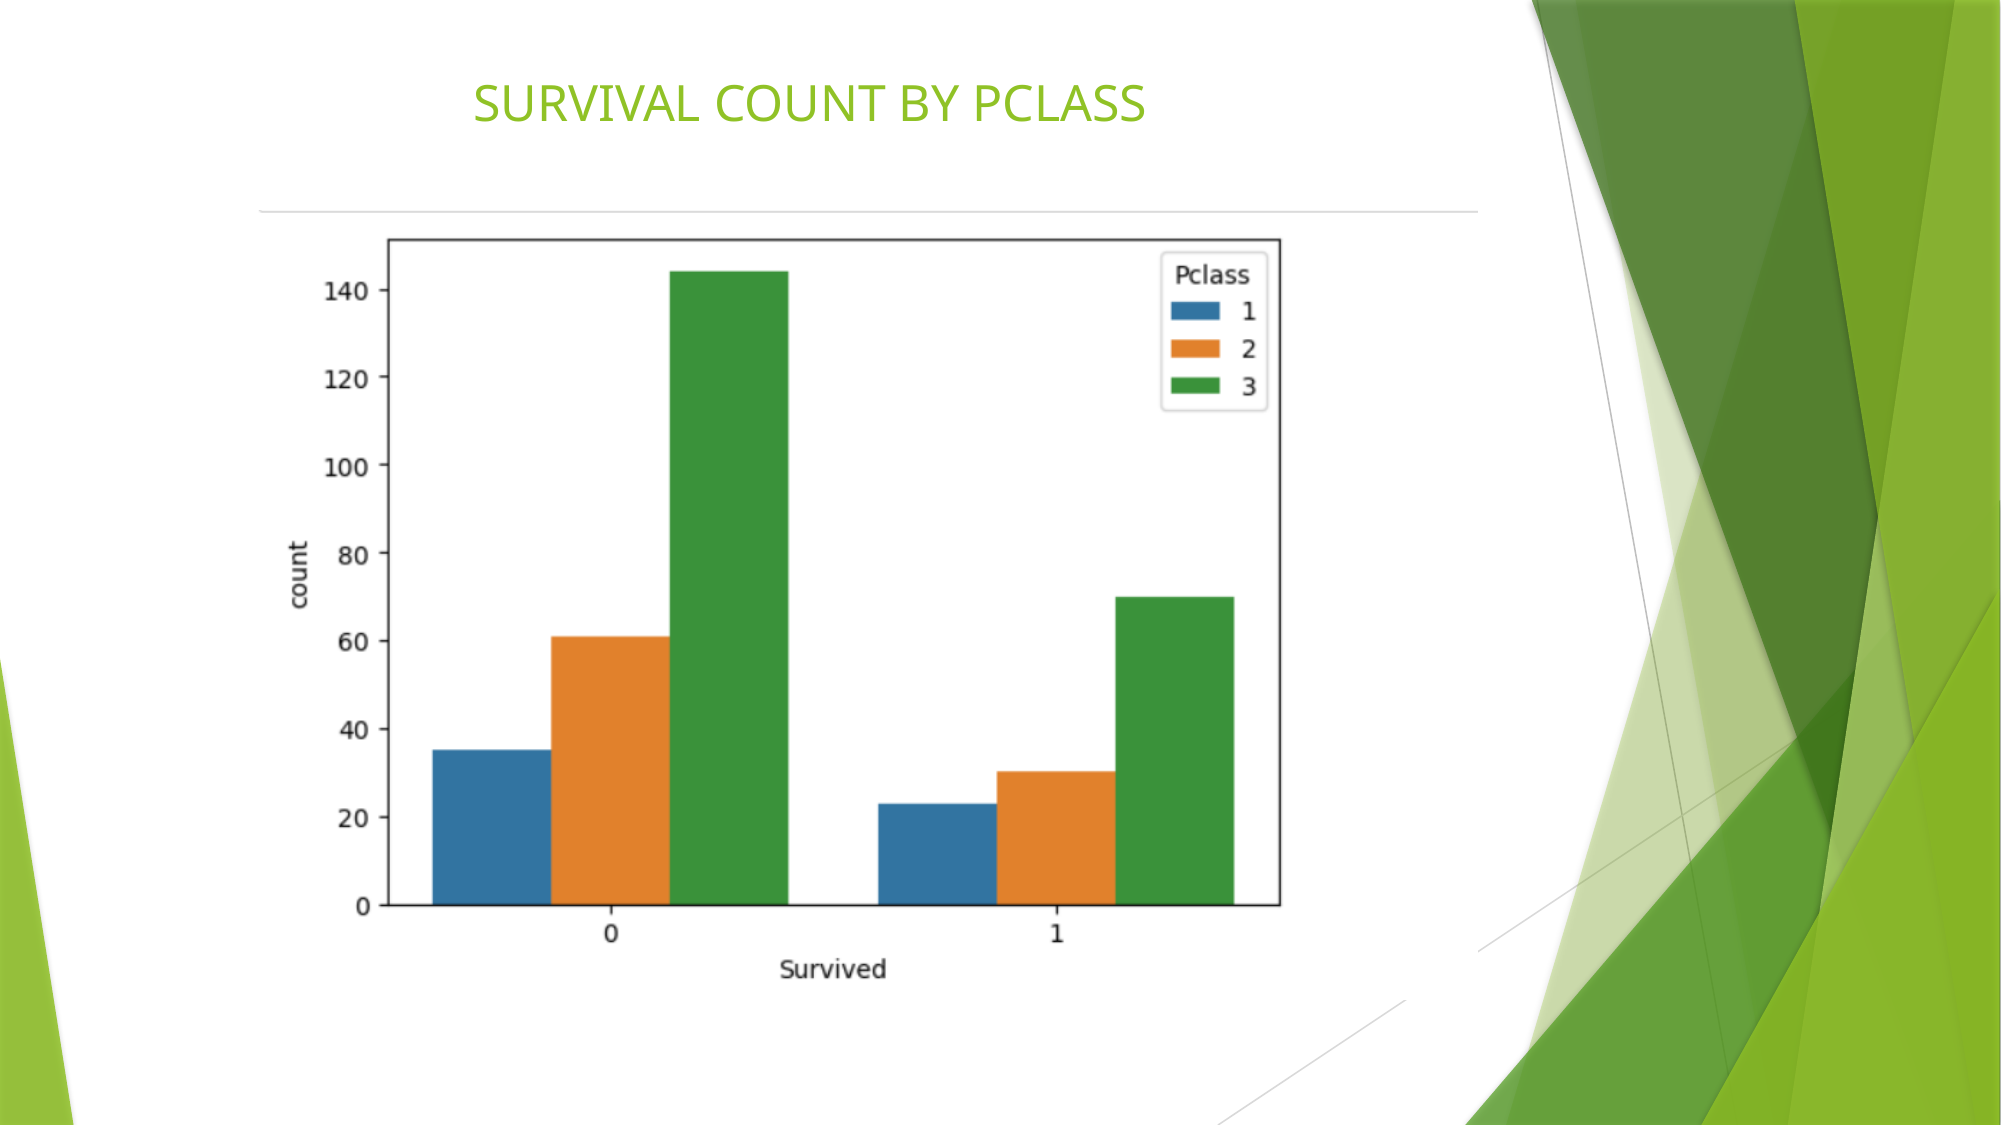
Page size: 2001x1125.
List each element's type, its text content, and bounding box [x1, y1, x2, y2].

picture [228, 210, 1478, 1000]
title SURVIVAL COUNT BY PCLASS [105, 45, 1516, 139]
